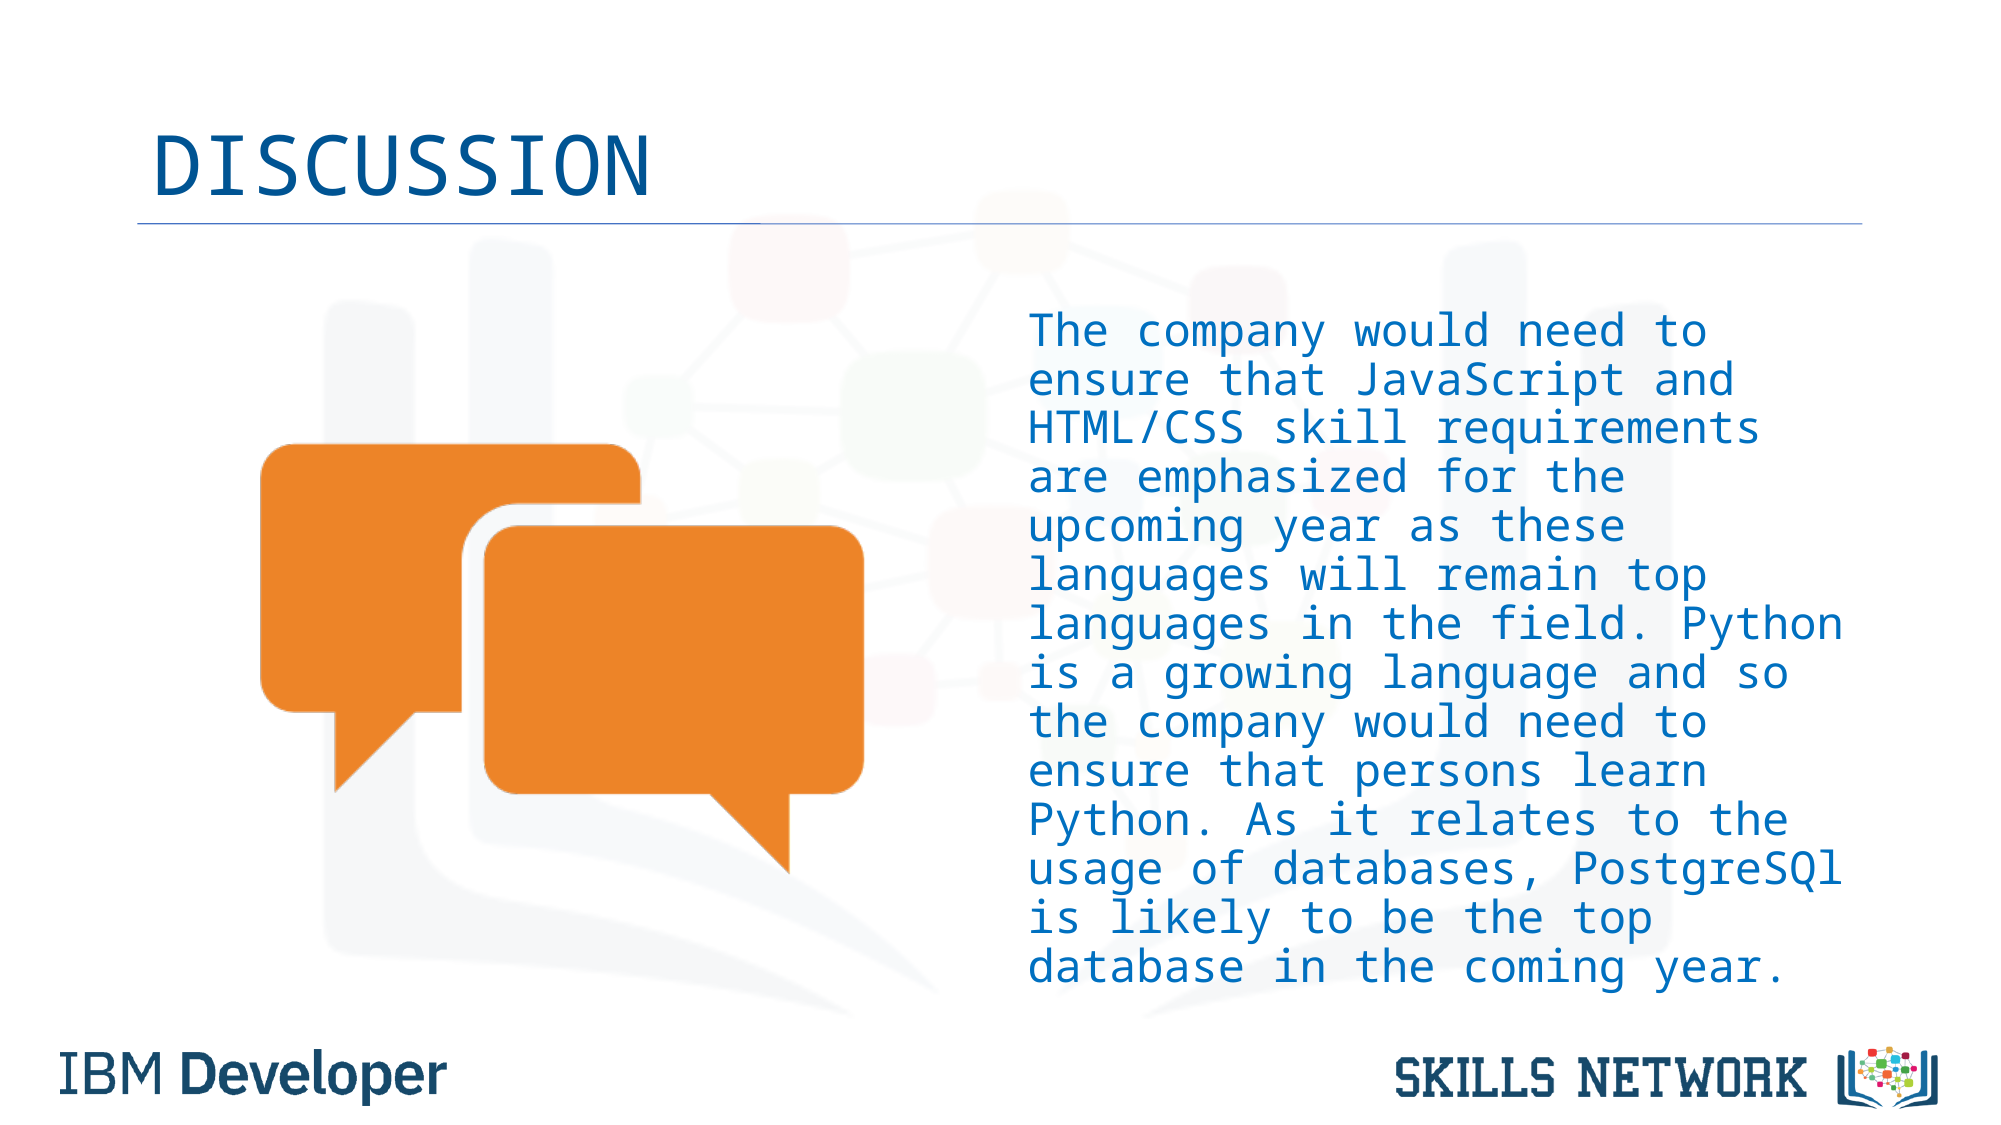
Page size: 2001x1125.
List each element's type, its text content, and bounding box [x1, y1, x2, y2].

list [205, 299, 920, 1014]
picture [55, 1045, 459, 1108]
title DISCUSSION [137, 59, 1863, 278]
list The company would need to ensure that JavaScript and HTML/CSS skill requirements are emphasized for the upcoming year as these languages will remain top languages in the field. Python is a growing language and so the company would need to ensure that persons learn Python. As it relates to the usage of databases, PostgreSQl is likely to be the top database in the coming year. [1012, 299, 1863, 1014]
picture [1390, 1045, 1945, 1111]
